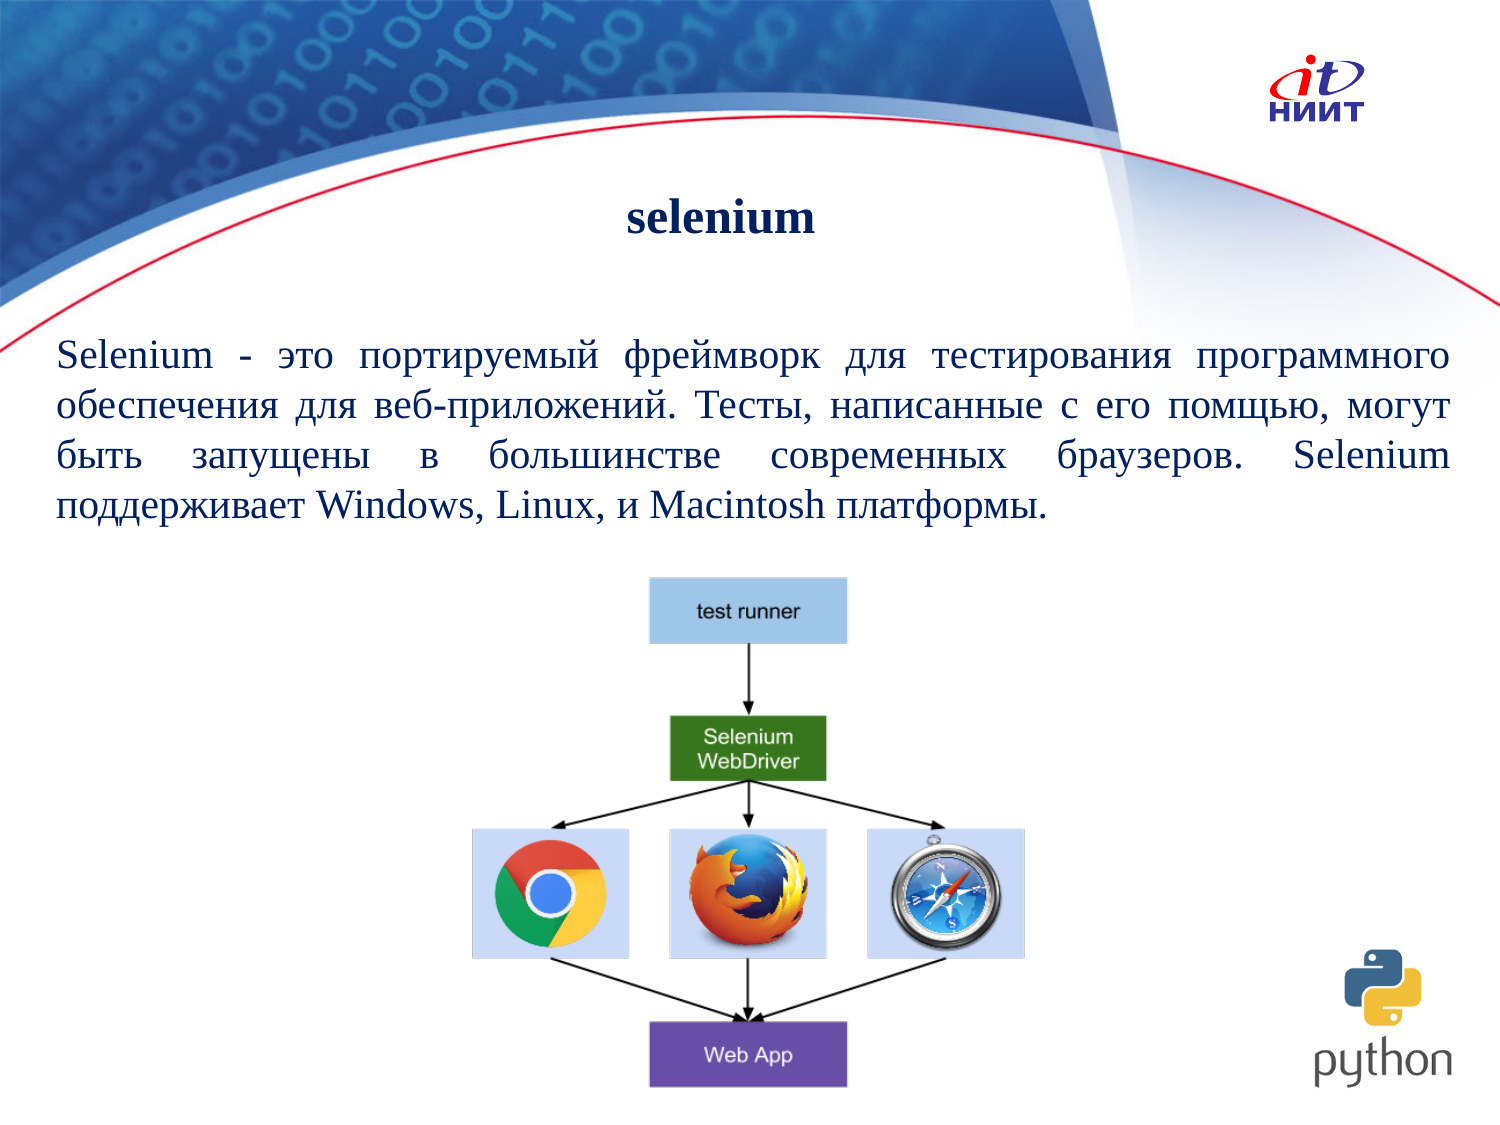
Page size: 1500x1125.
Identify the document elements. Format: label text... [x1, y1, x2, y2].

text_box Selenium - это портируемый фреймворк для тестирования программного обеспечения для веб-приложений. Тесты, написанные с его помщью, могут быть запущены в большинстве современных браузеров. Selenium поддерживает Windows, Linux, и Macintosh платформы. [41, 319, 1466, 535]
title selenium [277, 172, 1165, 255]
picture [0, 0, 1500, 1125]
